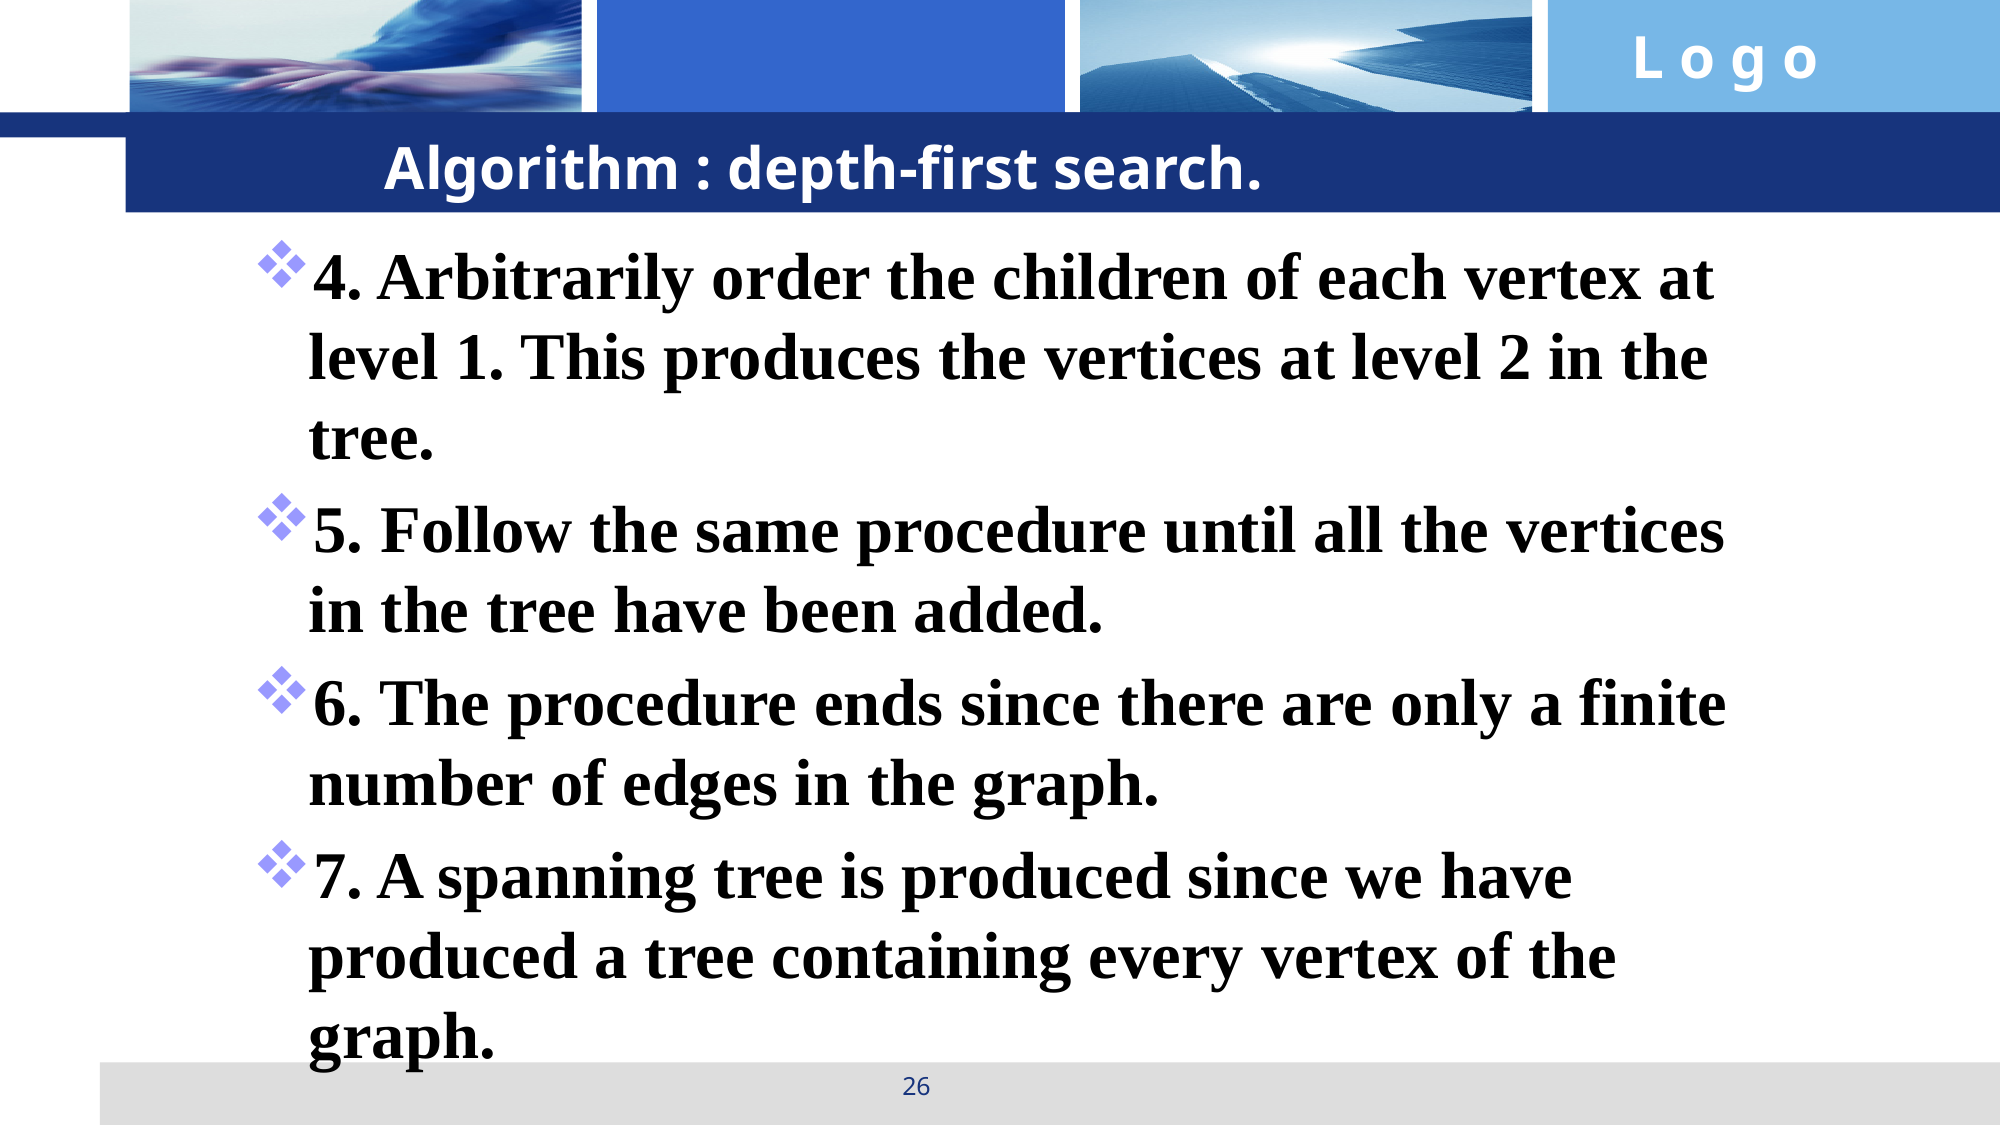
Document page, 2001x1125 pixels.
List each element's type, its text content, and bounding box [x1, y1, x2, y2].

text_box Algorithm : depth-first search. [370, 120, 1650, 213]
picture [1080, 0, 1533, 112]
list 4. Arbitrarily order the children of each vertex at level 1. This produces the vertices at level 2 in the tree. 5. Follow the same procedure until all the vertices in the tree have been added. 6. The procedure ends since there are only a finite number of edges in the graph. 7. A spanning tree is produced since we have produced a tree containing every vertex of the graph. [237, 224, 1750, 1125]
picture [129, 0, 582, 112]
